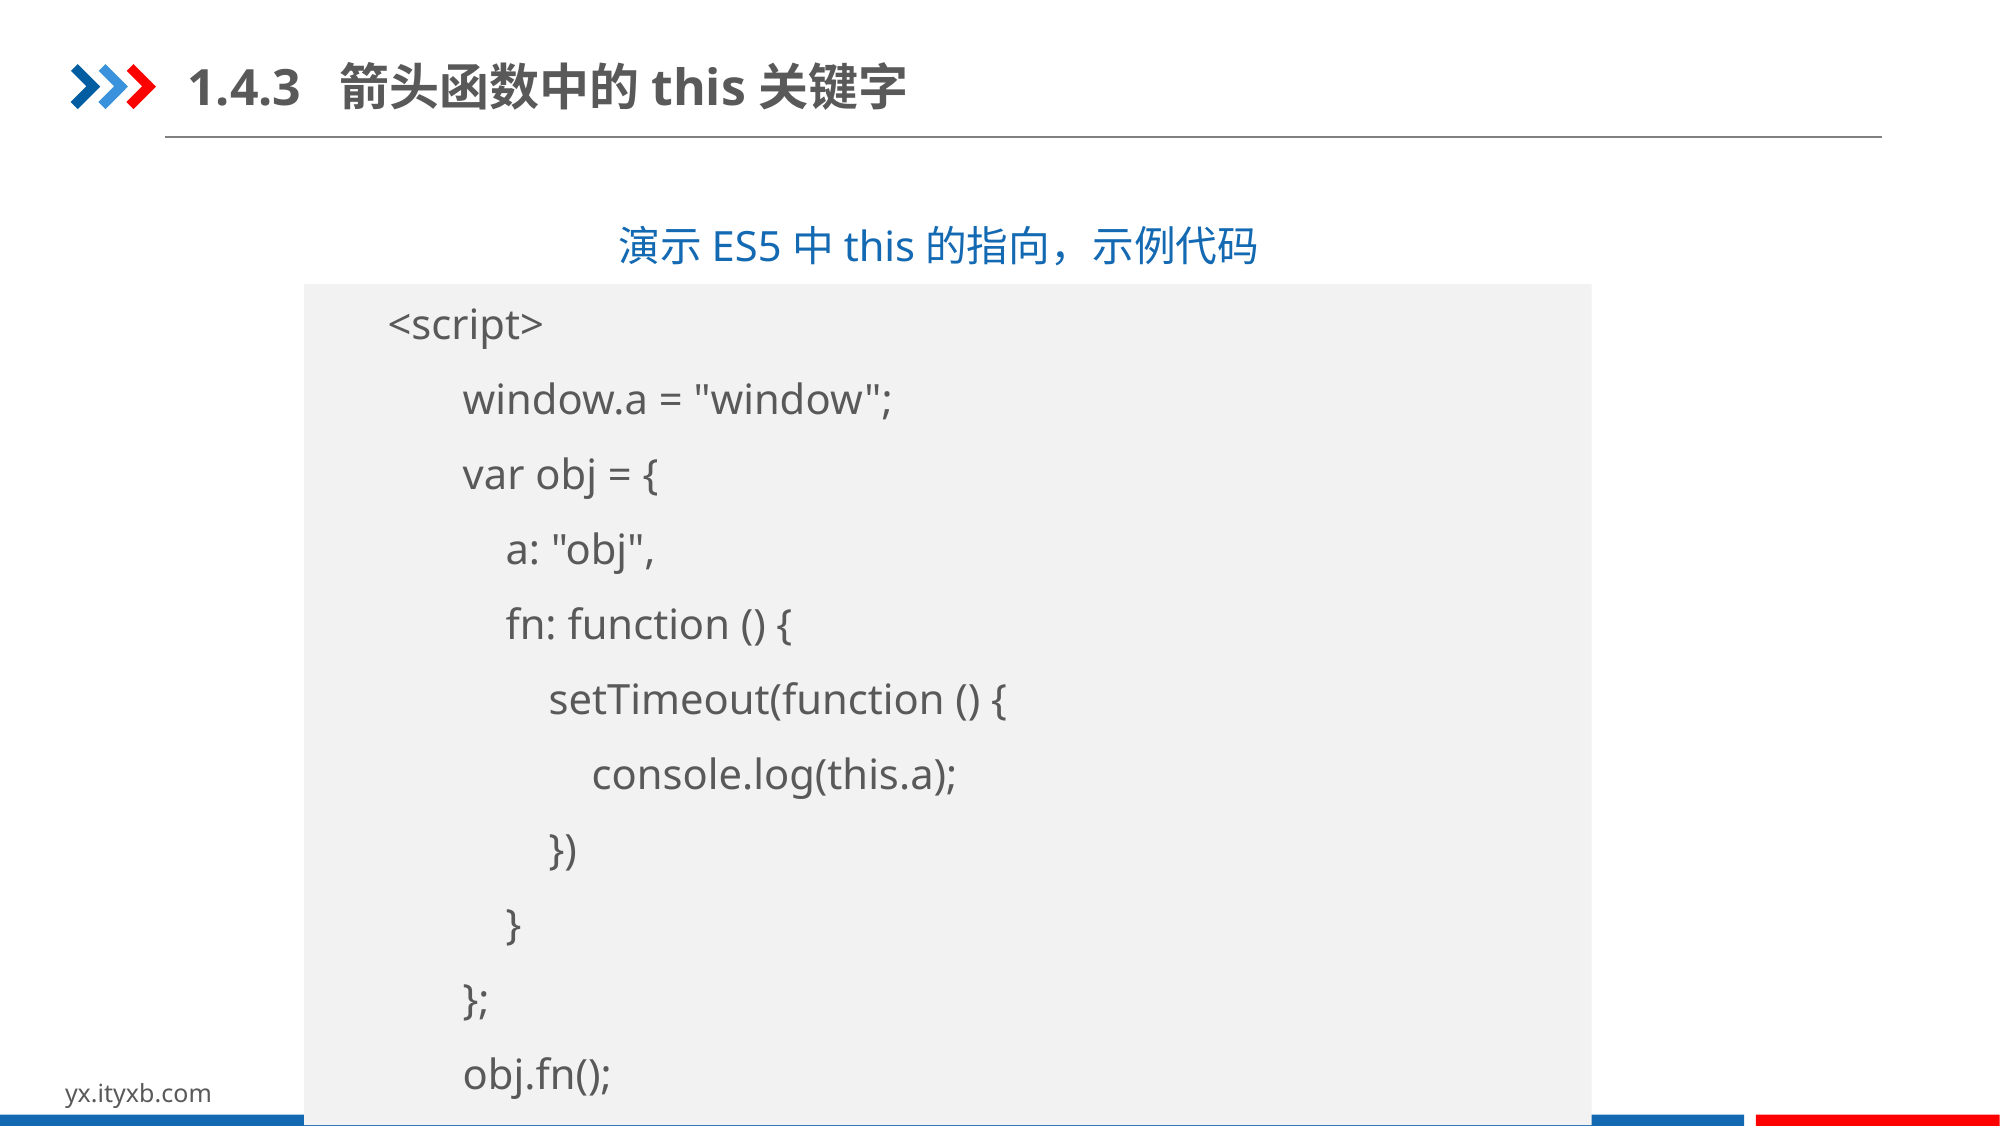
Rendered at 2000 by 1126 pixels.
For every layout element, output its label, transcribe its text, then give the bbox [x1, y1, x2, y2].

text_box <script> window.a = "window"; var obj = { a: "obj", fn: function () { setTimeout(function () { console.log(this.a); }) } }; obj.fn(); [361, 265, 1746, 1106]
text_box 1.4.3 箭头函数中的this关键字 [187, 43, 977, 127]
text_box 演示ES5中this的指向，示例代码 [598, 184, 1398, 280]
text_box [302, 282, 1594, 1126]
